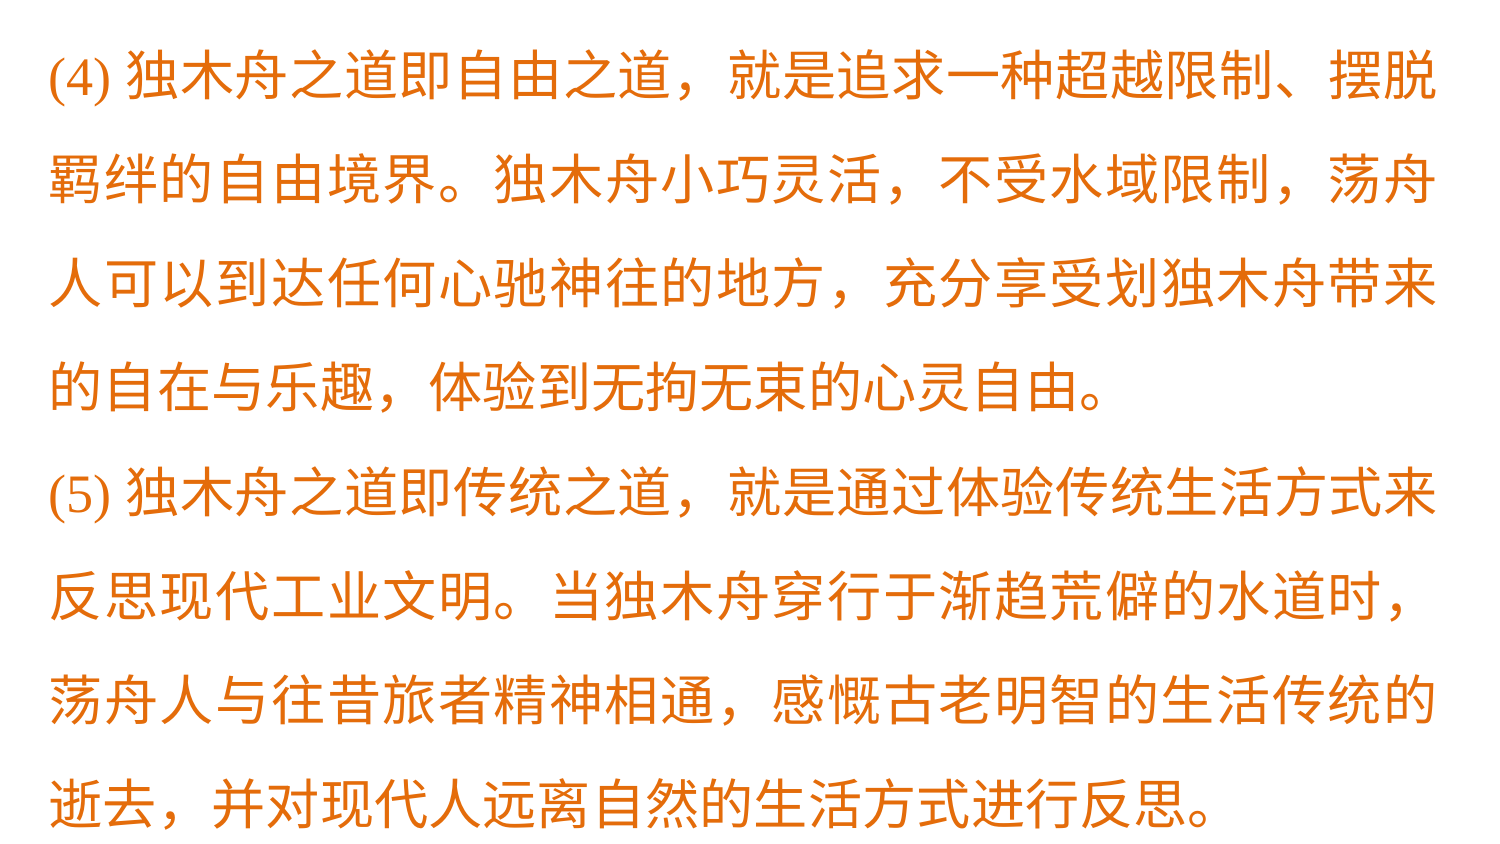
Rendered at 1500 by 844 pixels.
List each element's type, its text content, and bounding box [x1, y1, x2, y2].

text_box (4)独木舟之道即自由之道，就是追求一种超越限制、摆脱羁绊的自由境界。独木舟小巧灵活，不受水域限制，荡舟人可以到达任何心驰神往的地方，充分享受划独木舟带来的自在与乐趣，体验到无拘无束的心灵自由。 (5)独木舟之道即传统之道，就是通过体验传统生活方式来反思现代工业文明。当独木舟穿行于渐趋荒僻的水道时，荡舟人与往昔旅者精神相通，感慨古老明智的生活传统的逝去，并对现代人远离自然的生活方式进行反思。 [33, 0, 1453, 843]
